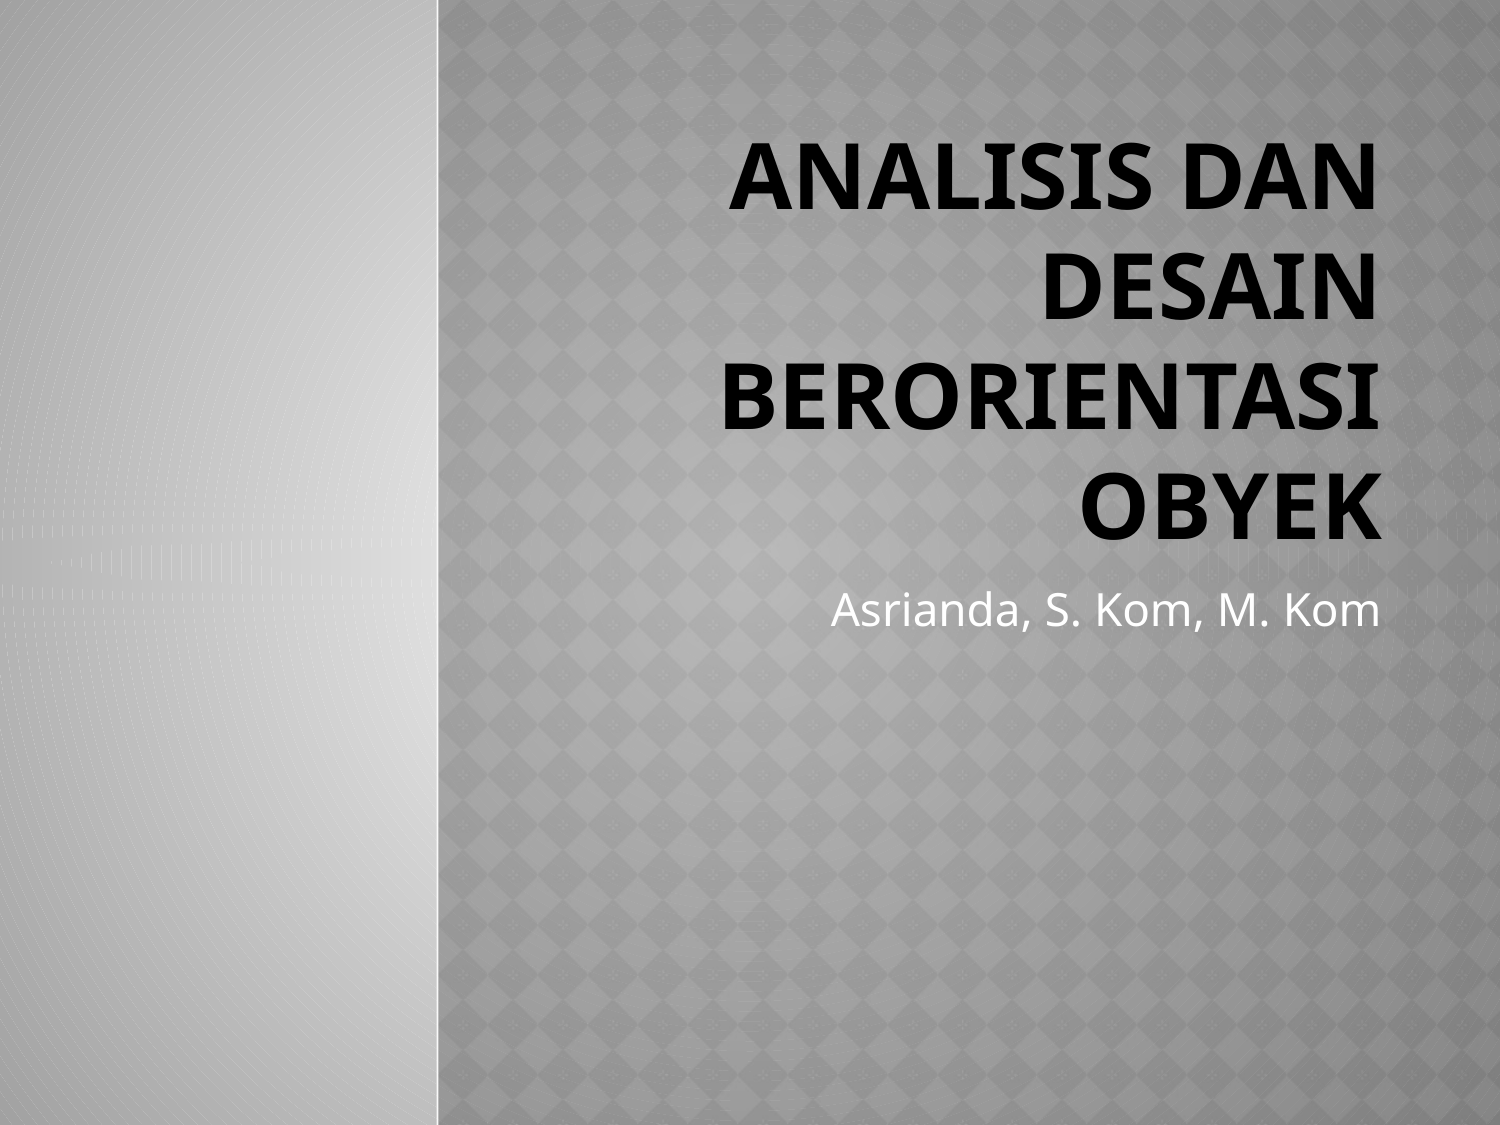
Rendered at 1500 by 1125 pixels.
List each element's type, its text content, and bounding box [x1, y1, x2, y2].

subtitle Asrianda, S. Kom, M. Kom [550, 580, 1390, 762]
title Analisis dan Desain Berorientasi Obyek [433, 87, 1390, 558]
